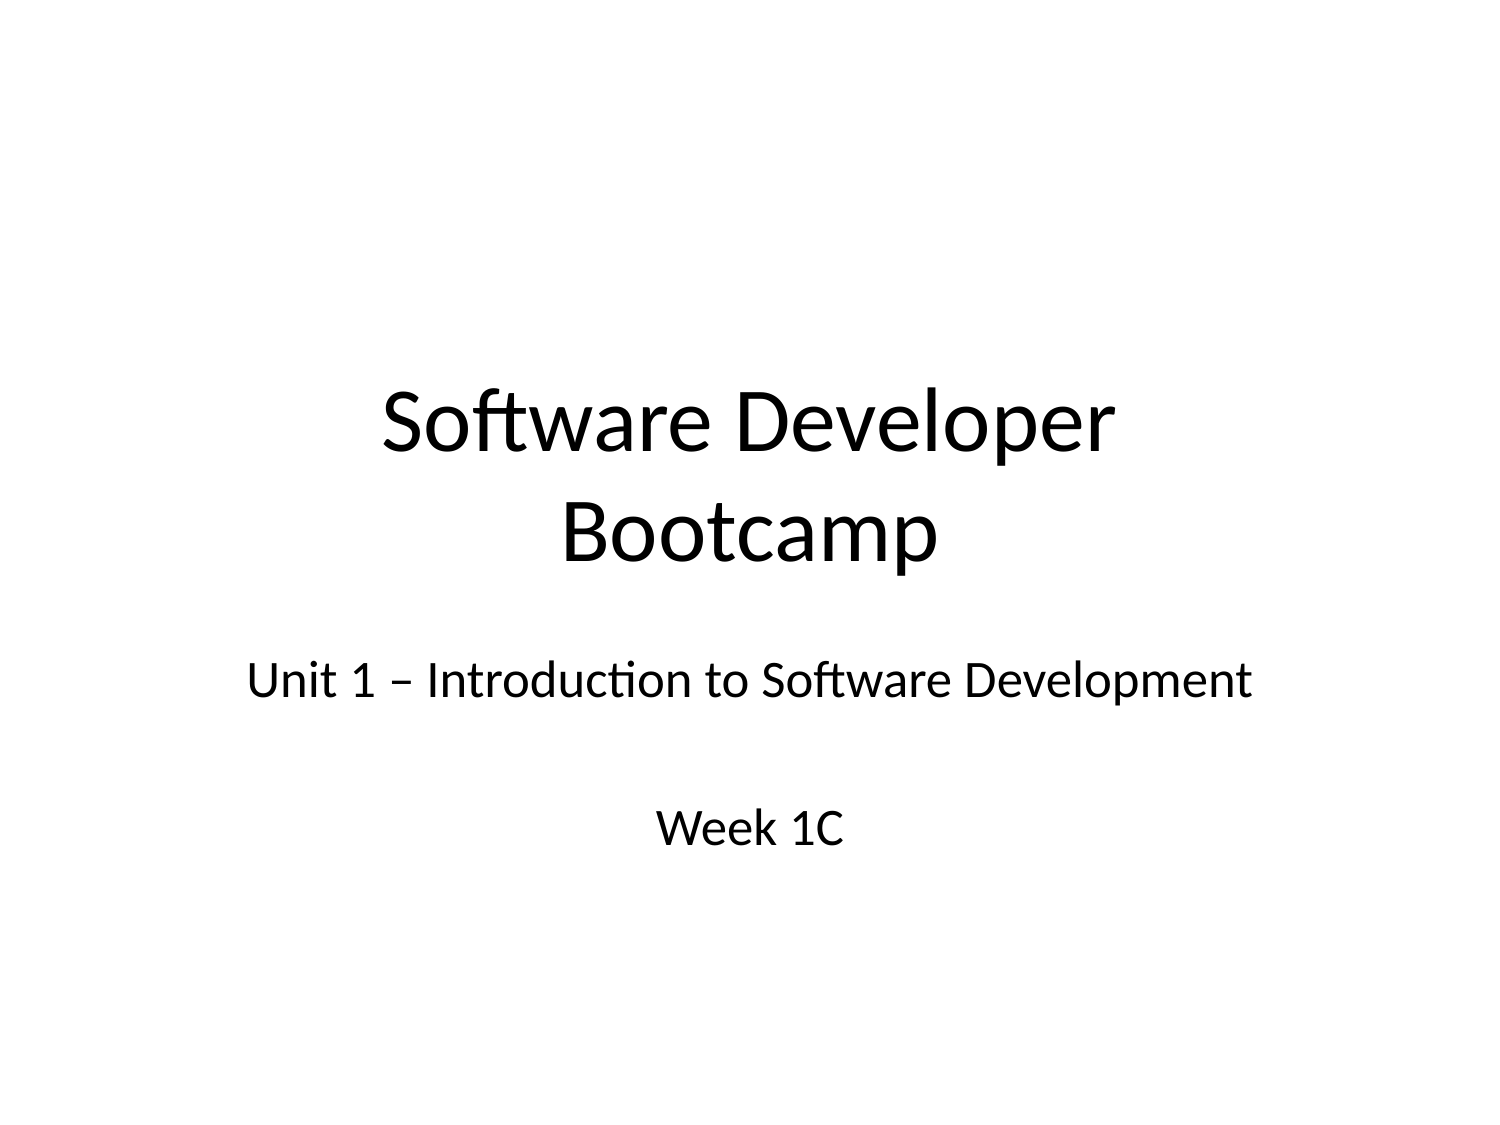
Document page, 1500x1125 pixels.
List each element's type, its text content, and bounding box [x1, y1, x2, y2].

subtitle Unit 1 – Introduction to Software Development Week 1C [225, 637, 1275, 925]
title Software Developer Bootcamp [112, 349, 1388, 591]
